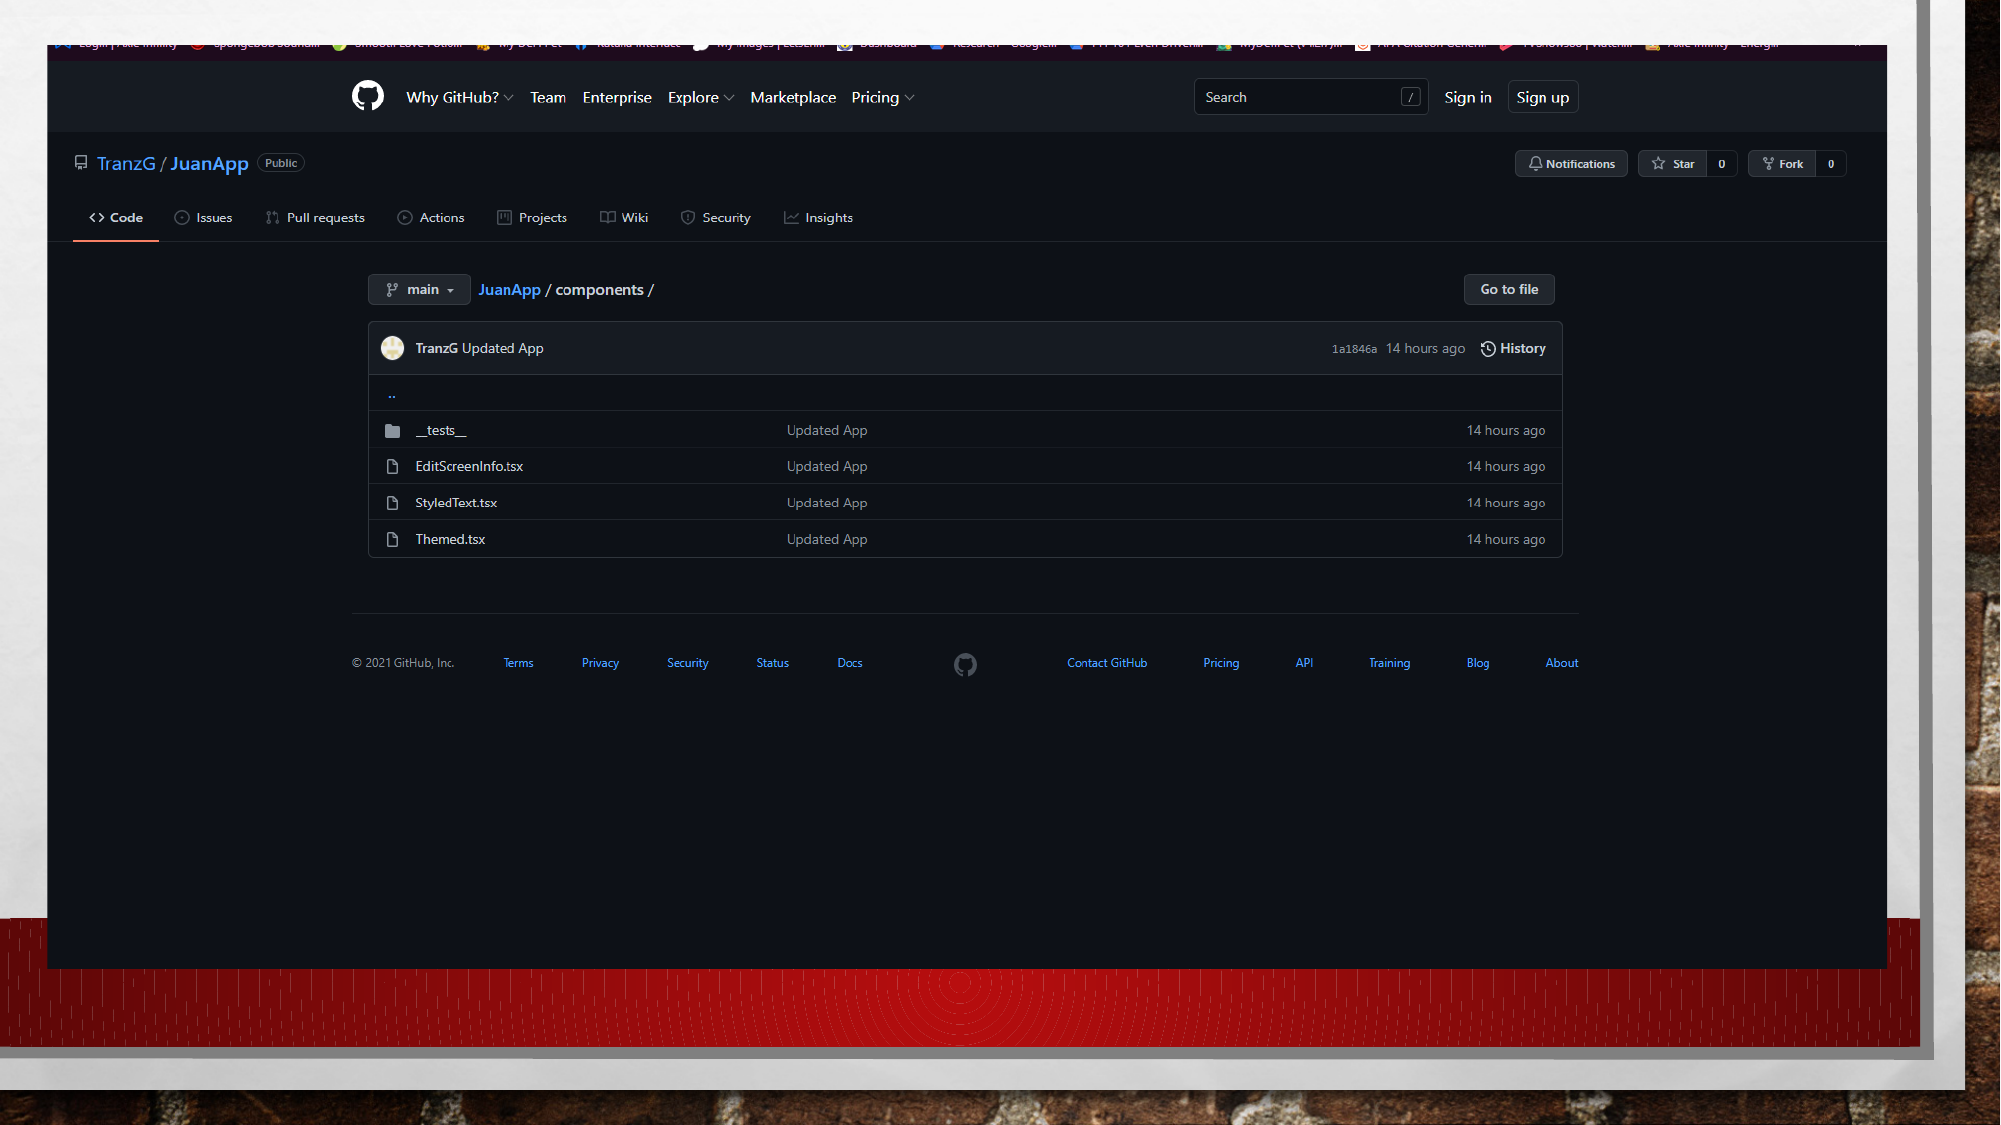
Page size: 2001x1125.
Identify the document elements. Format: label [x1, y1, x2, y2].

picture [0, 0, 2000, 1125]
list [47, 45, 1888, 969]
